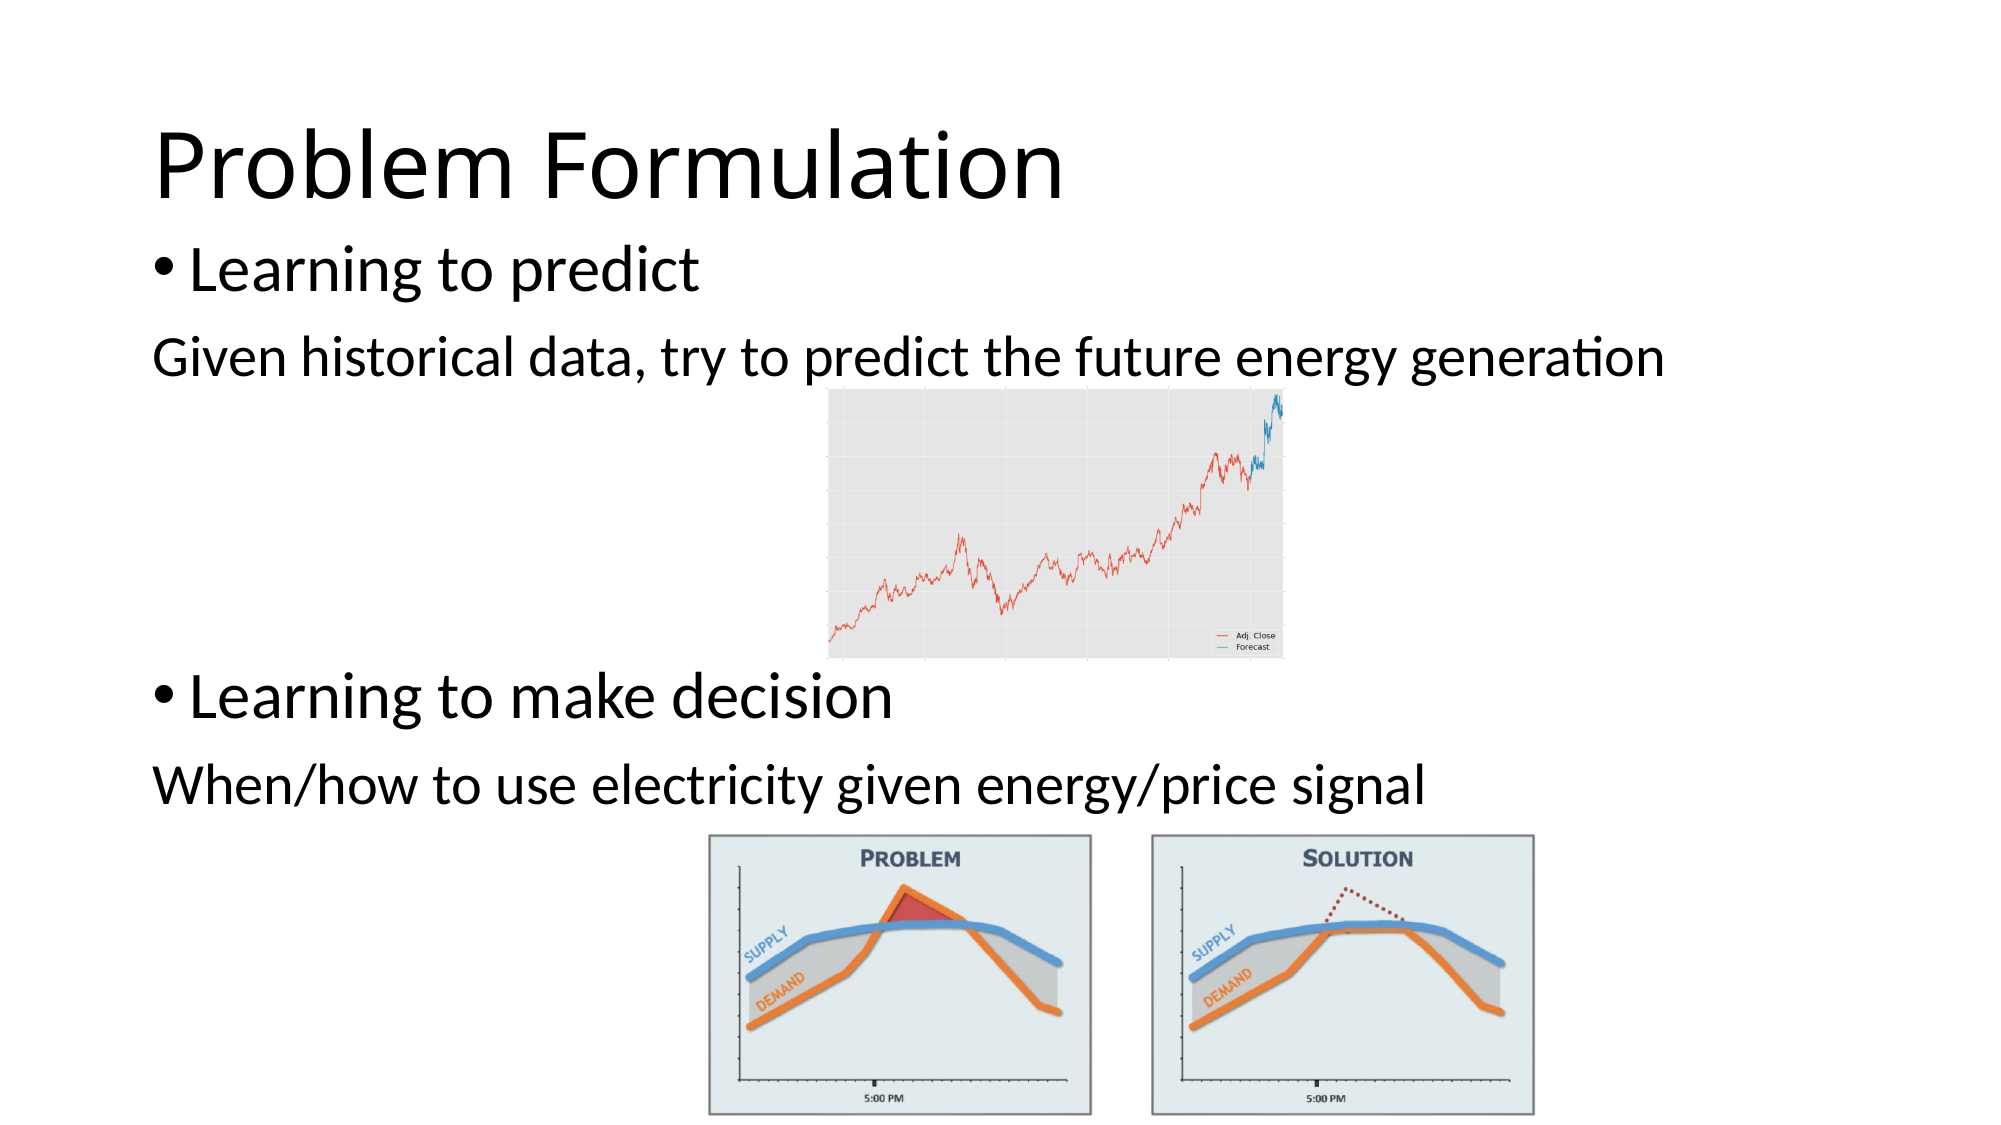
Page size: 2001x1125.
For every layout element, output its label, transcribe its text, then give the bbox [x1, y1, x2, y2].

picture [703, 825, 1538, 1125]
title Problem Formulation [137, 59, 1863, 226]
picture [826, 385, 1294, 661]
list Learning to predict Given historical data, try to predict the future energy generation Learning to make decision When/how to use electricity given energy/price signal [137, 226, 1863, 1044]
